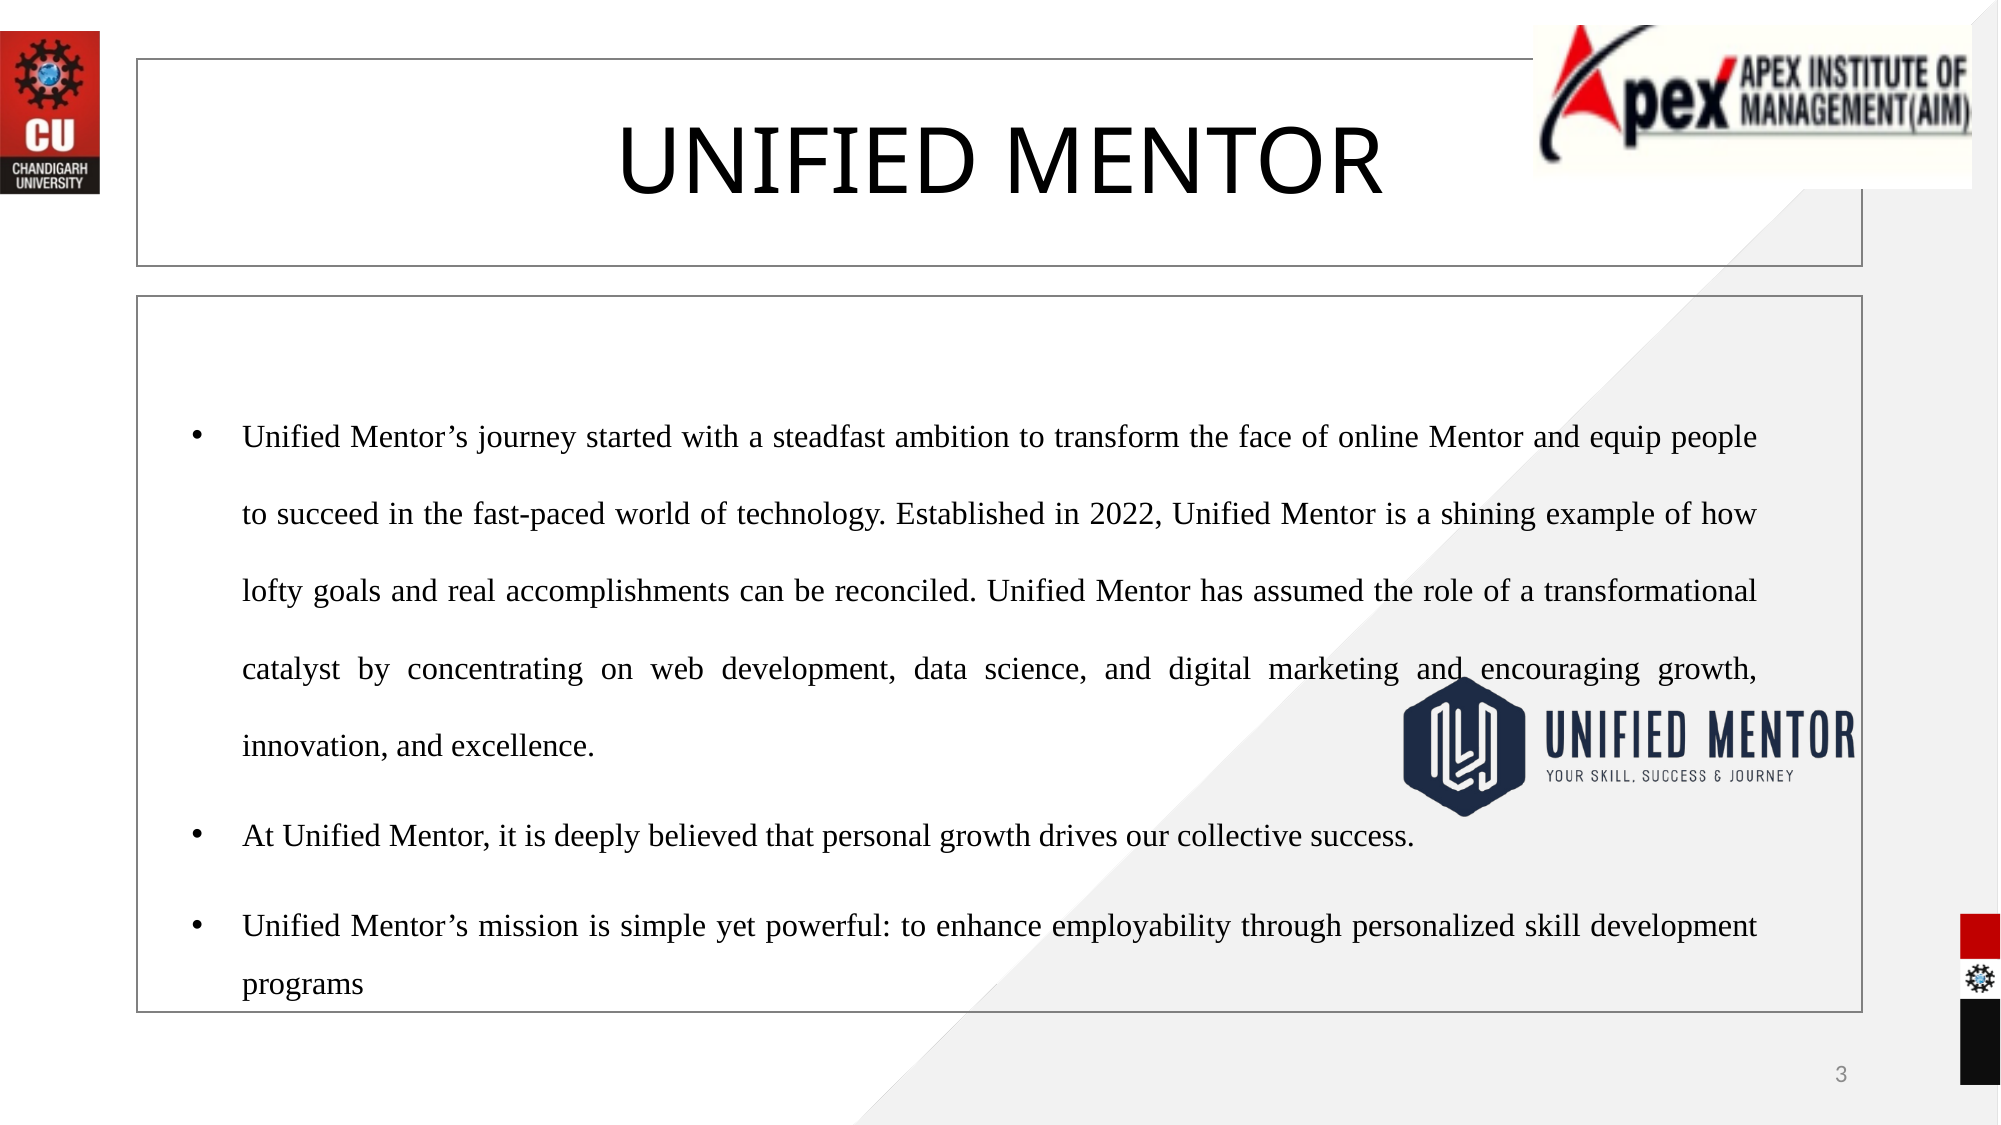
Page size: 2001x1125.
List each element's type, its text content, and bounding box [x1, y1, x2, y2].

picture [0, 0, 2001, 1125]
slide_number 3 [1412, 1042, 1863, 1103]
text_box [136, 295, 1863, 1013]
text_box [136, 58, 1863, 267]
